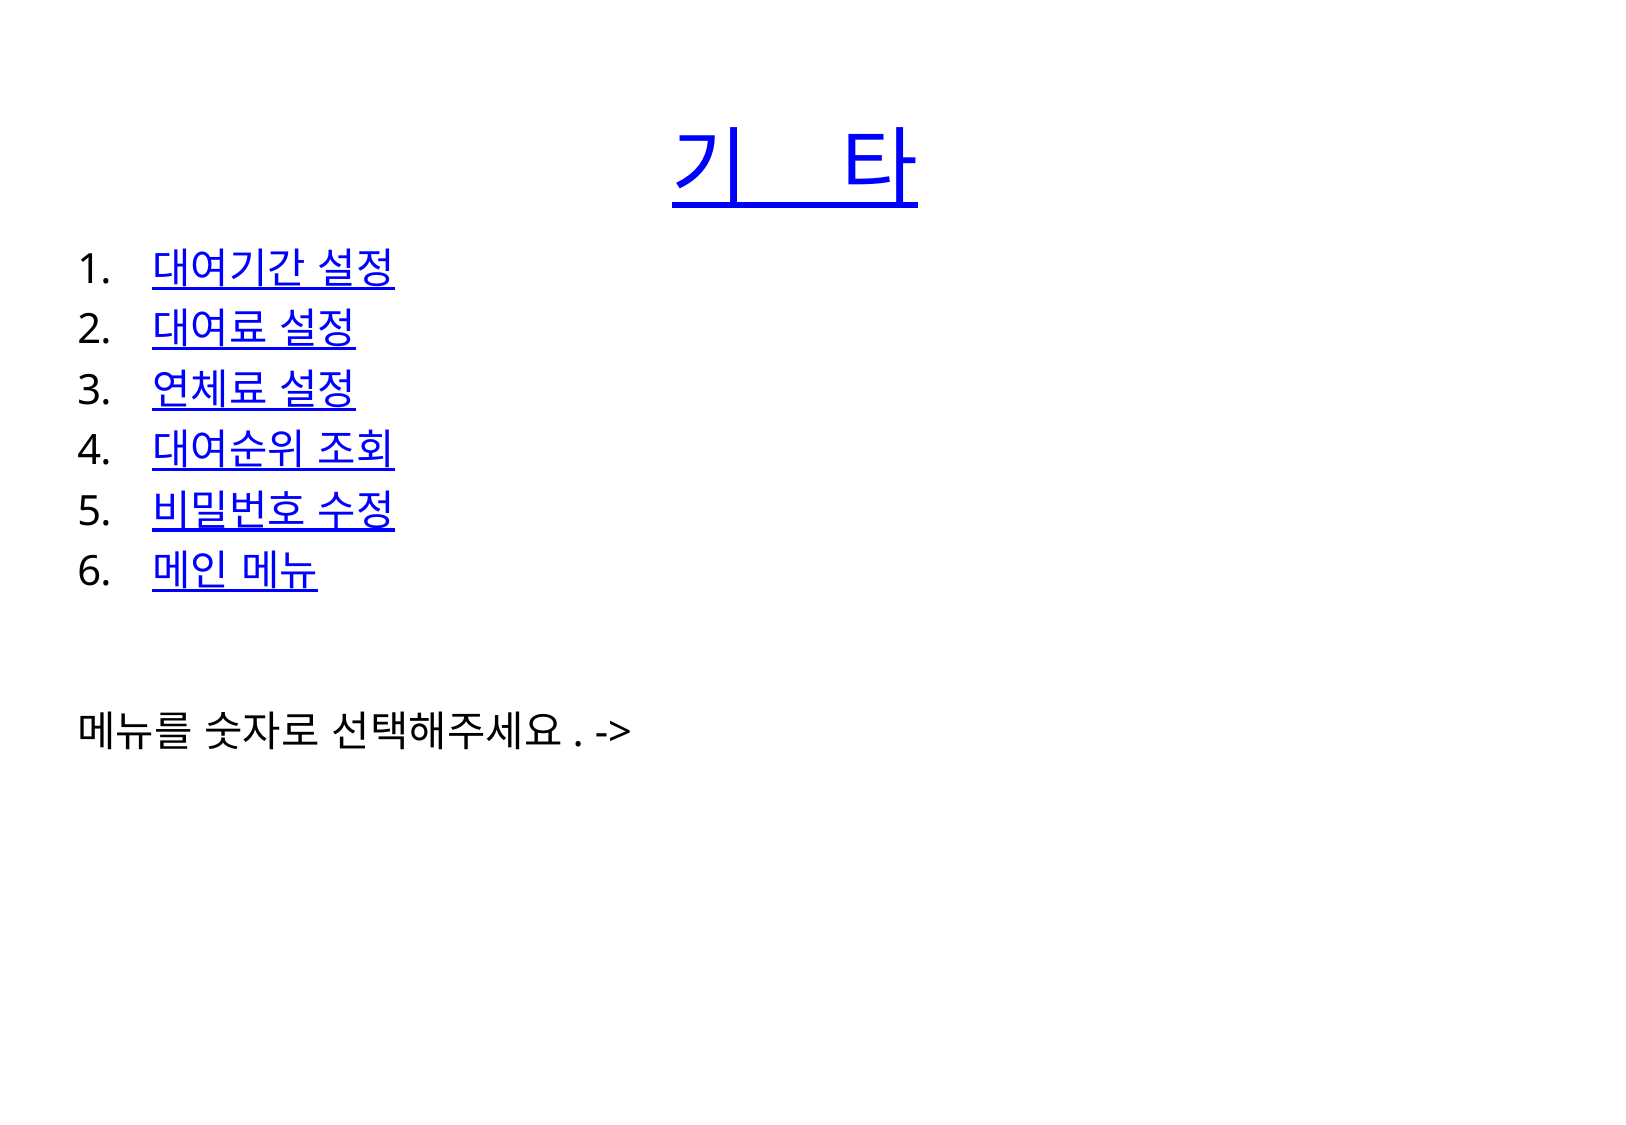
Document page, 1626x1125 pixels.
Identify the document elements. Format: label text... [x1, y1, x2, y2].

text_box 기 타 [109, 105, 1481, 234]
text_box 대여기간 설정 대여료 설정 연체료 설정 대여순위 조회 비밀번호 수정 메인 메뉴 메뉴를 숫자로 선택해주세요. -> [62, 234, 1493, 812]
